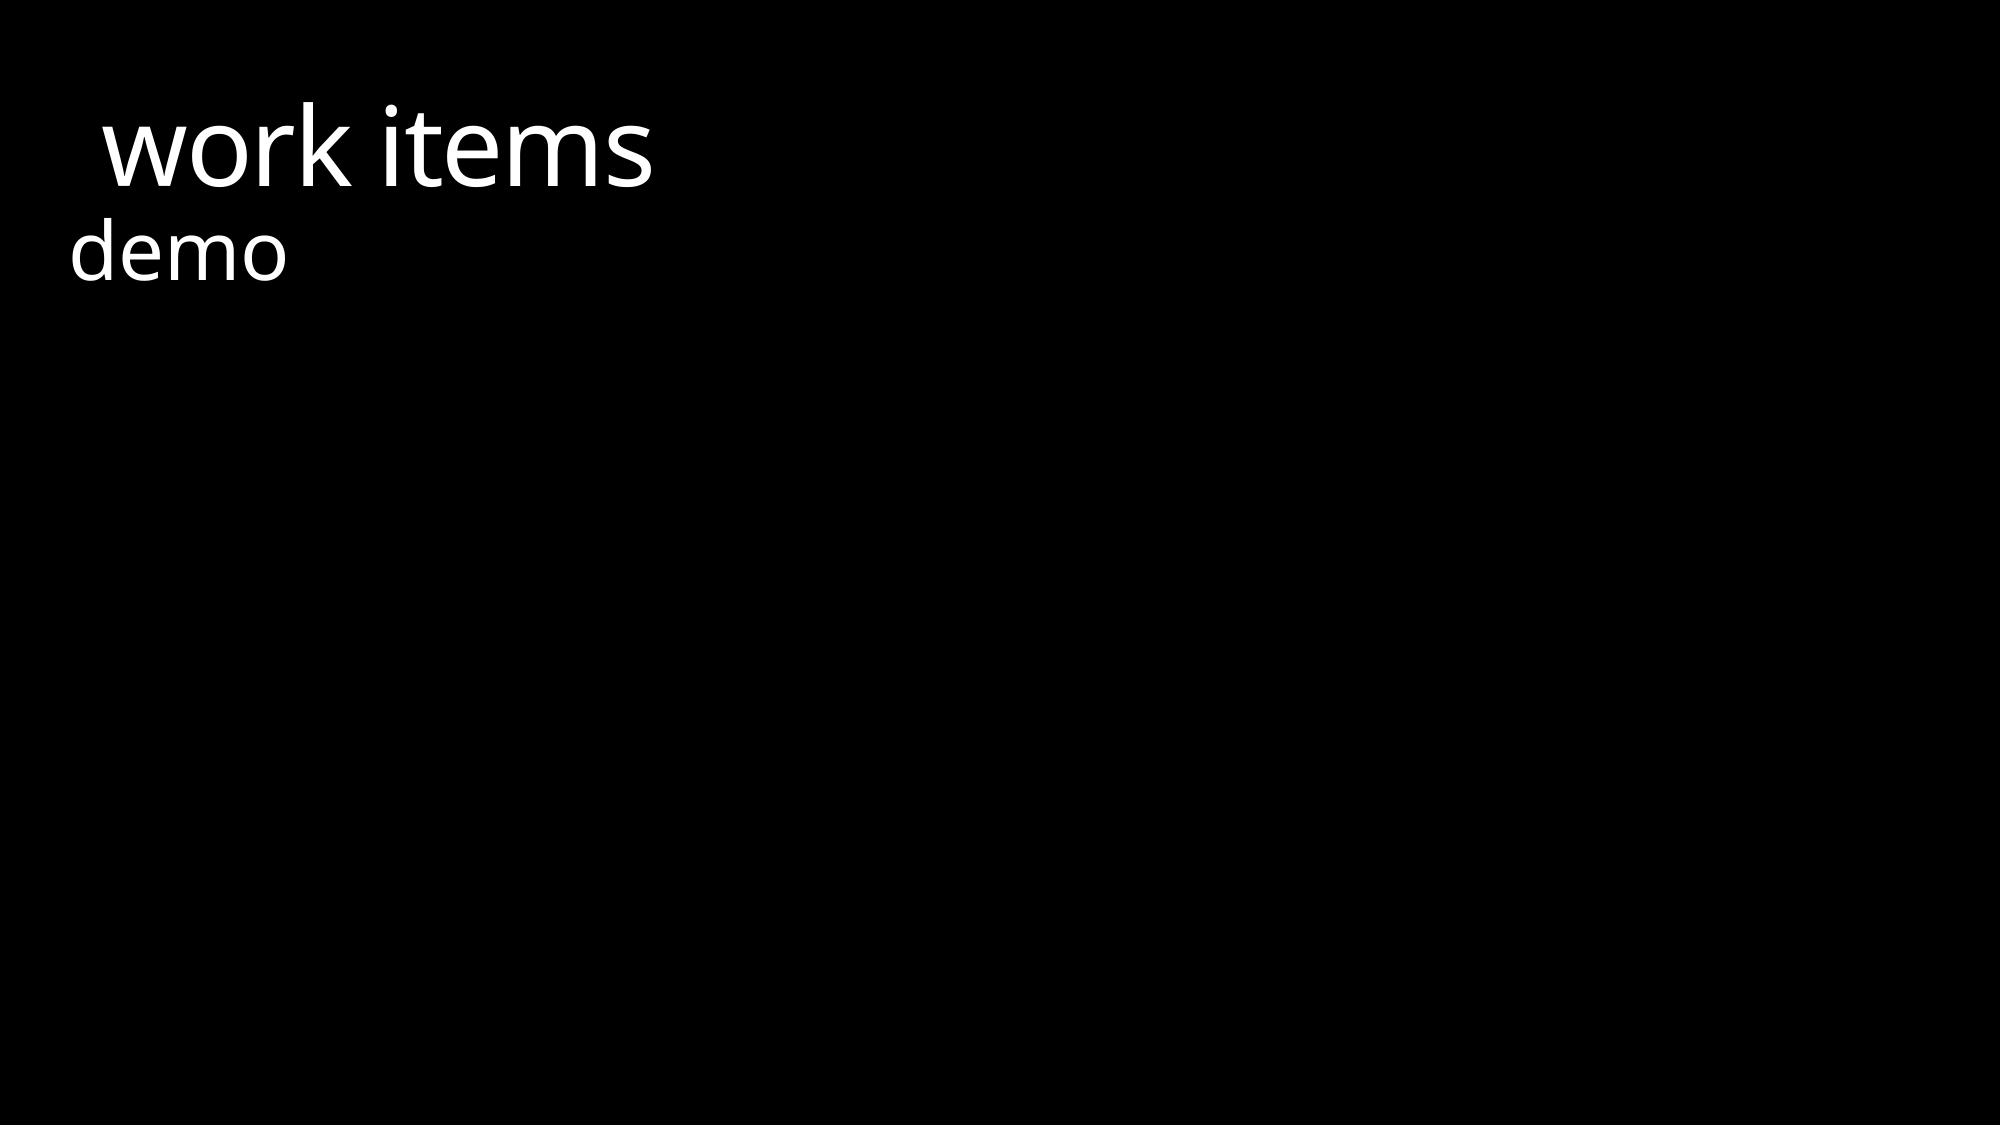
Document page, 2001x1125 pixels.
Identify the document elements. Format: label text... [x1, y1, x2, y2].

title work items [77, 76, 1892, 224]
list demo [44, 195, 1956, 315]
